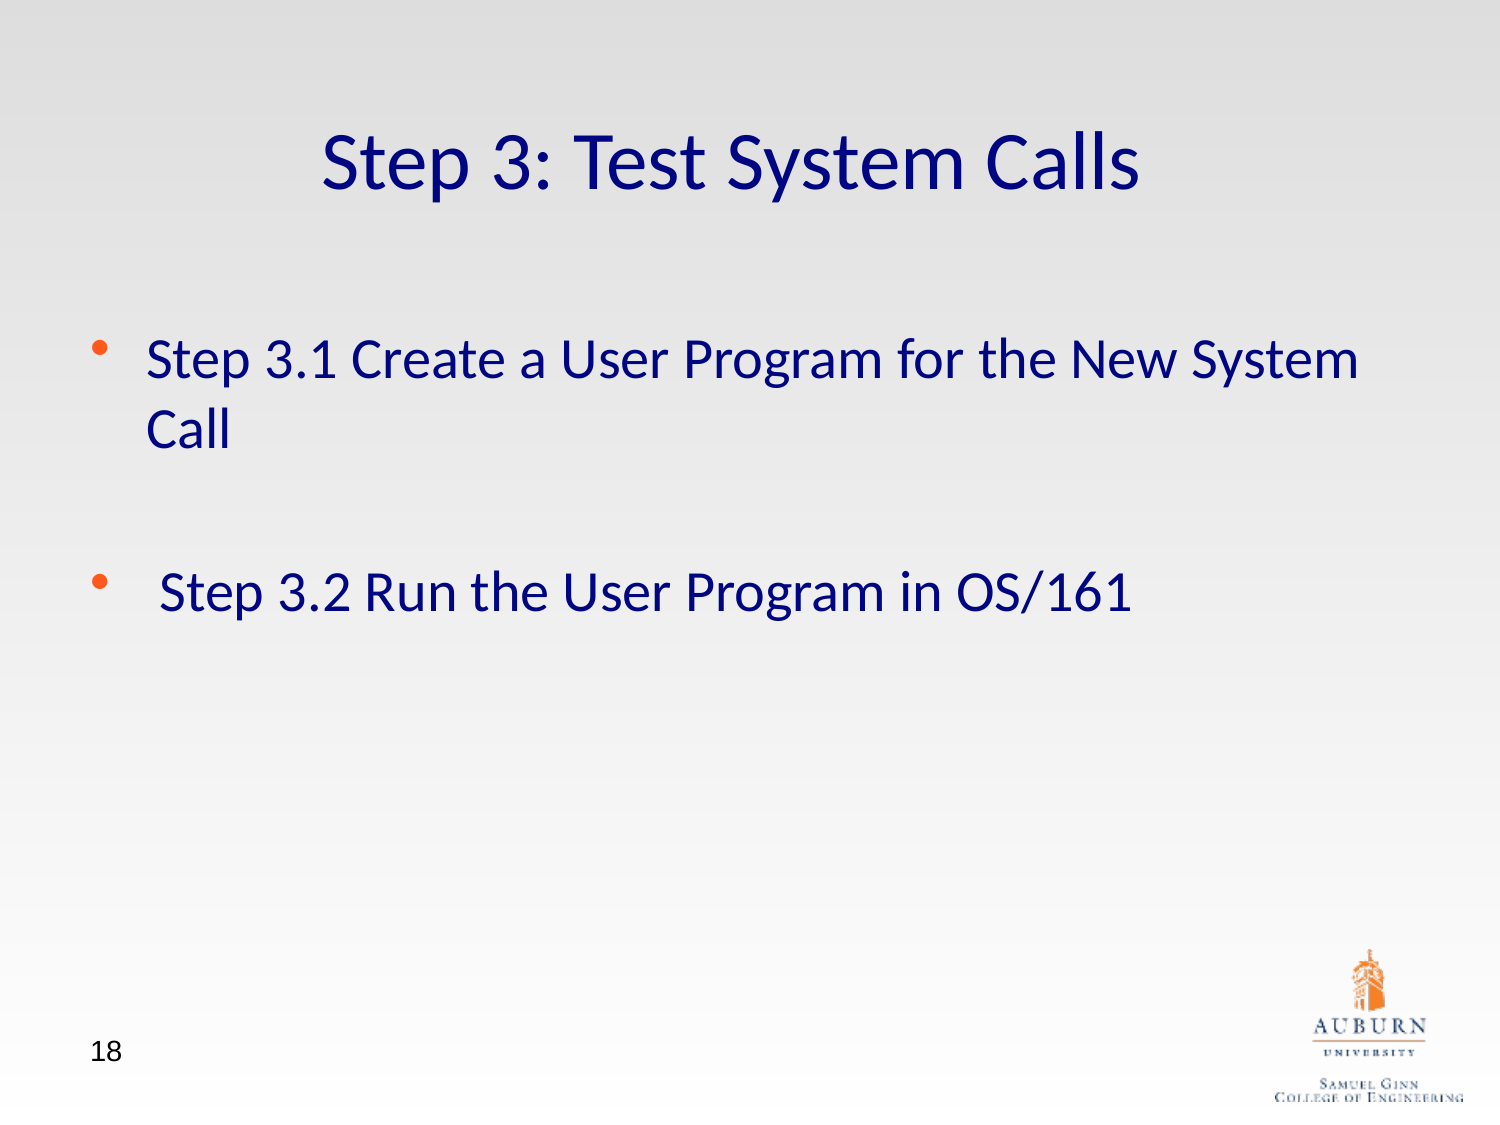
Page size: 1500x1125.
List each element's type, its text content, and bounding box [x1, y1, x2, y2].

title Step 3: Test System Calls [75, 62, 1425, 250]
slide_number 18 [74, 1024, 426, 1103]
text_box Step 3.1 Create a User Program for the New System Call Step 3.2 Run the User Program in OS/161 [74, 312, 1425, 1050]
picture [1275, 949, 1463, 1102]
